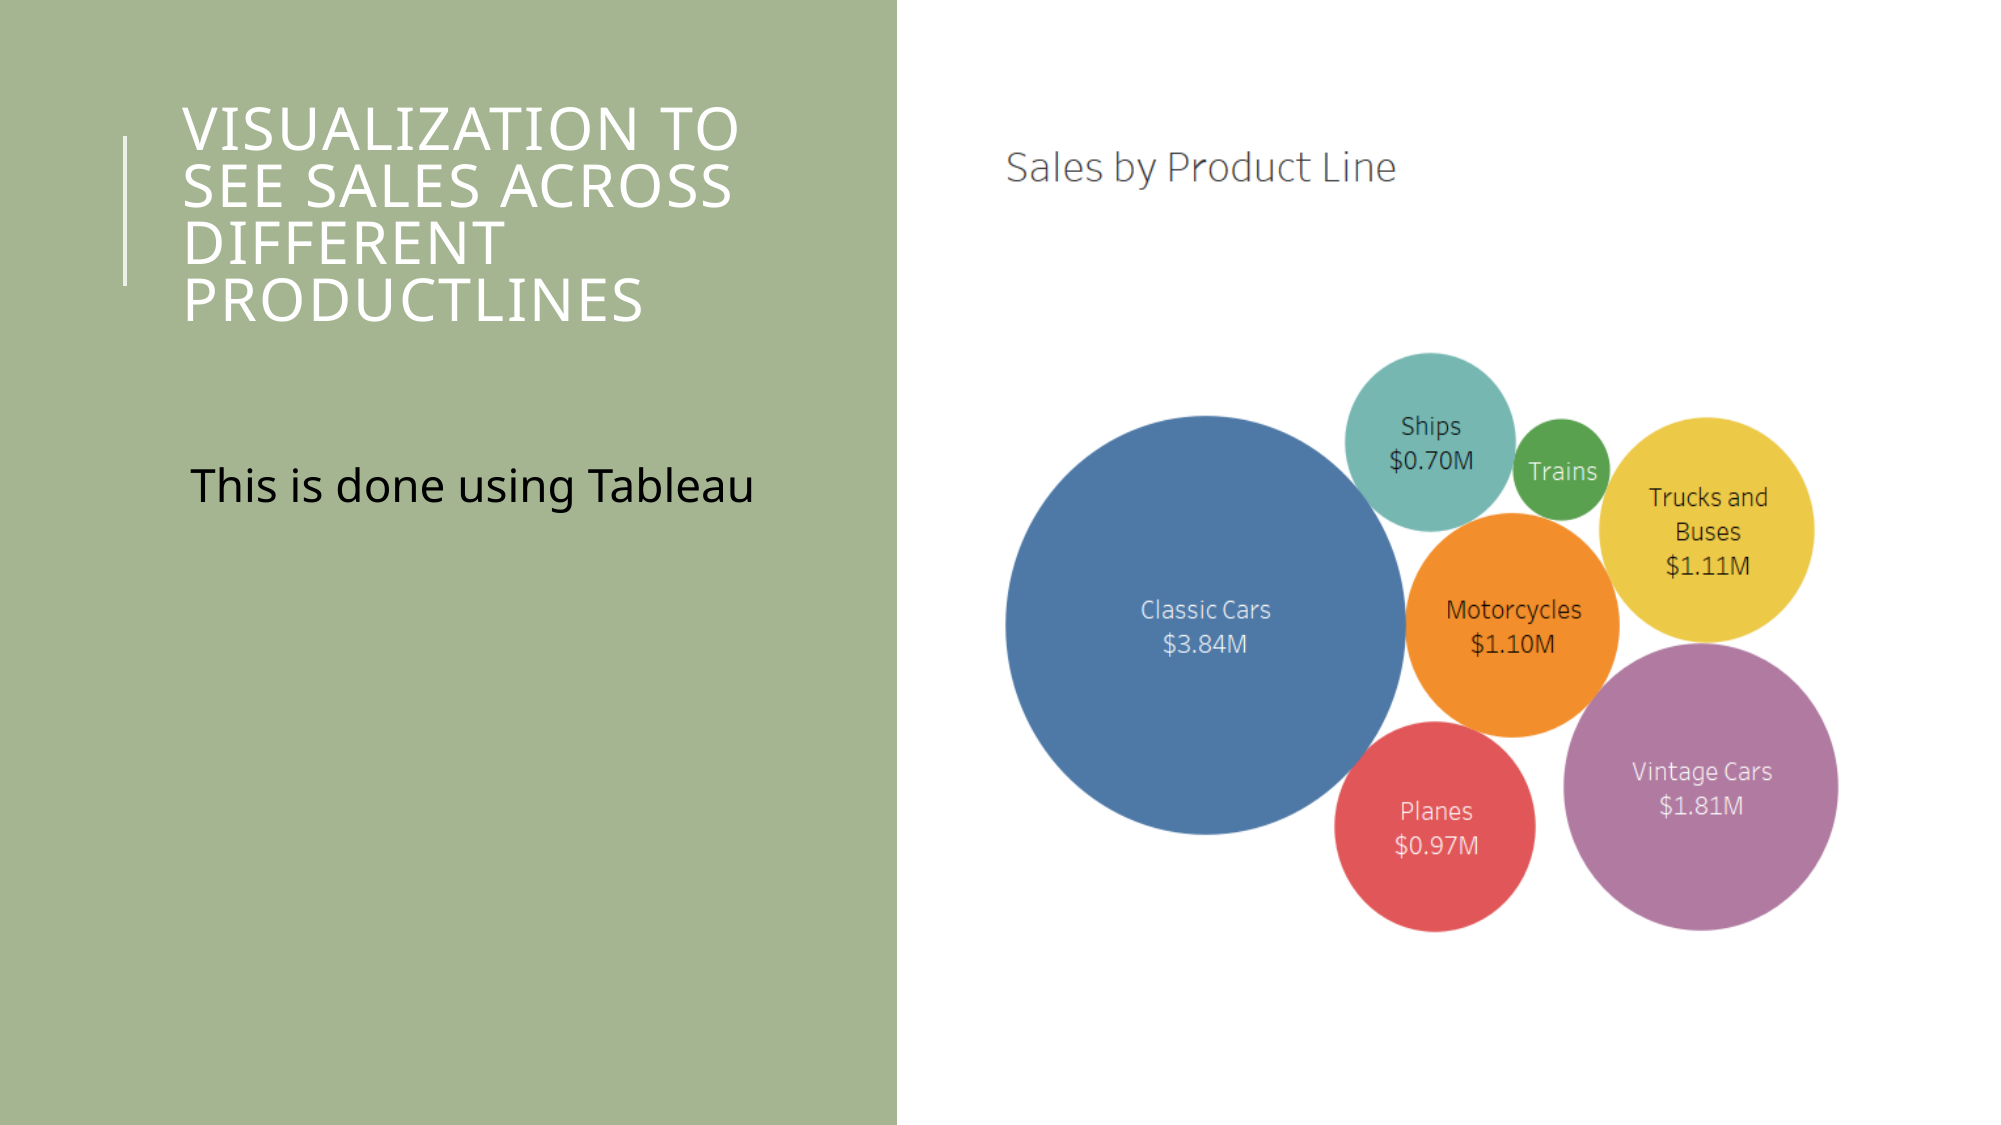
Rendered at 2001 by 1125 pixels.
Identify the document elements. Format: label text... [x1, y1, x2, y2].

text_box [0, 0, 898, 1125]
list This is done using Tableau [168, 455, 790, 1020]
picture [999, 135, 1896, 954]
title Visualization to see sales across different productlines [168, 96, 788, 342]
